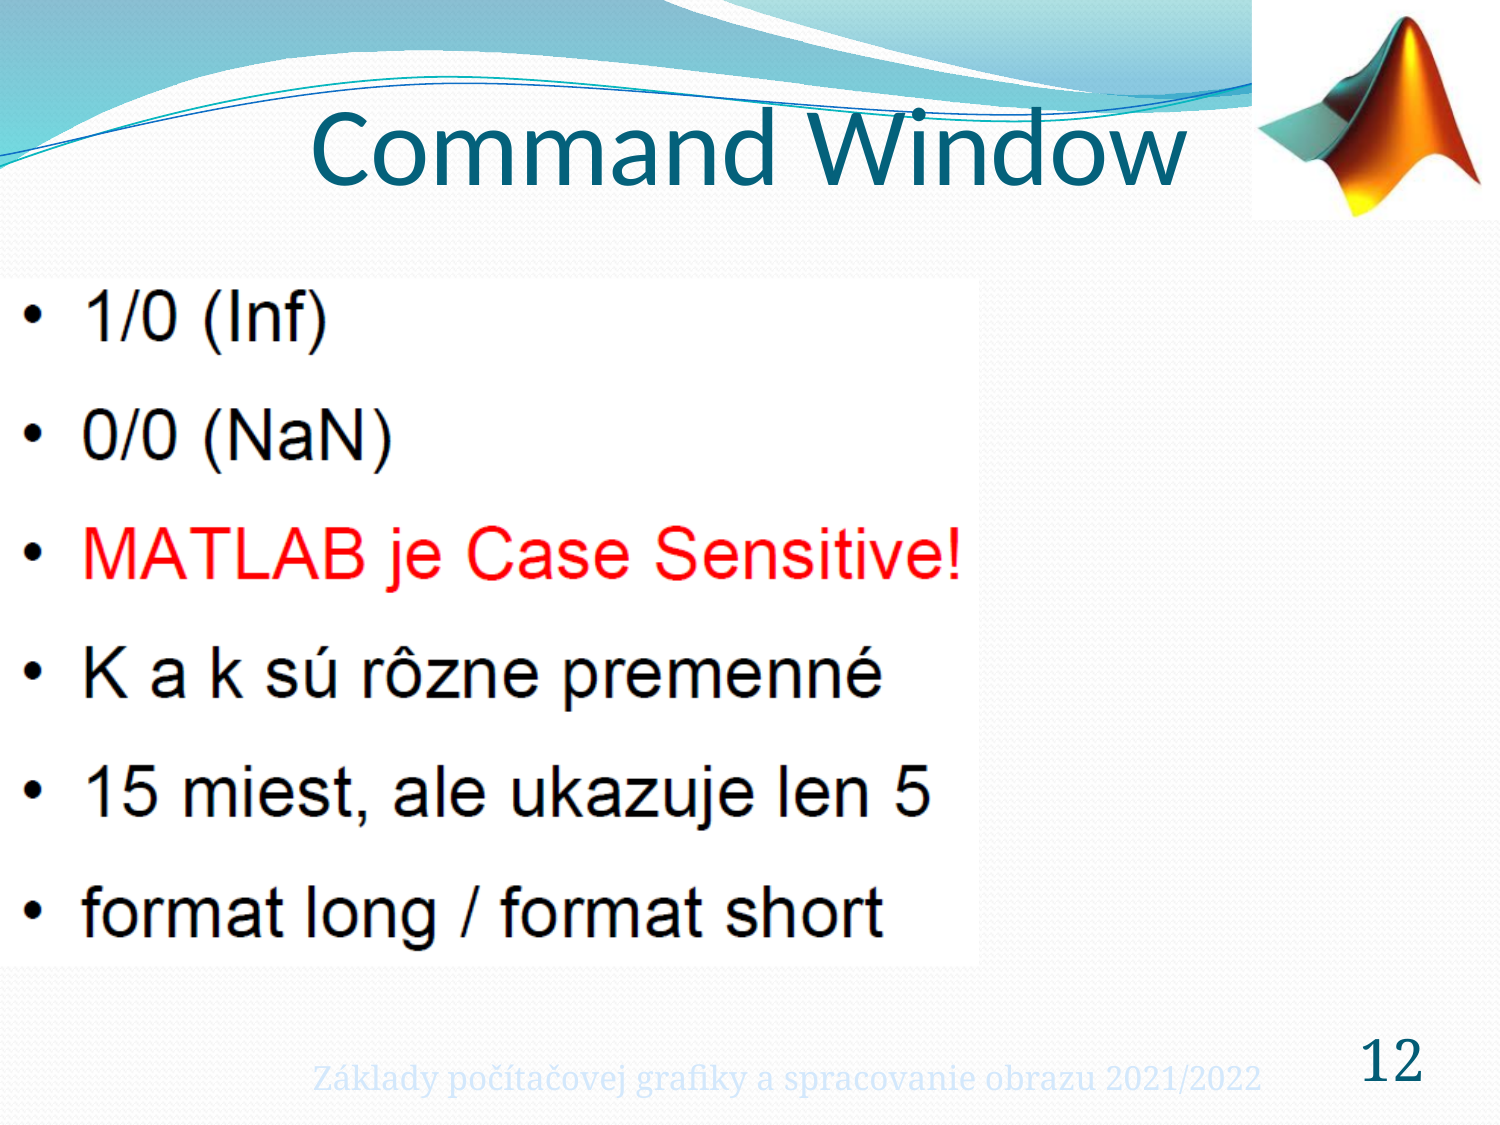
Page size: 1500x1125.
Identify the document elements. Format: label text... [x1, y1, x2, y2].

title Command Window [0, 66, 1244, 209]
slide_number 12 [1299, 1042, 1425, 1103]
picture [0, 279, 980, 967]
footer Základy počítačovej grafiky a spracovanie obrazu 2021/2022 [312, 1042, 1270, 1103]
picture [1251, 0, 1500, 220]
